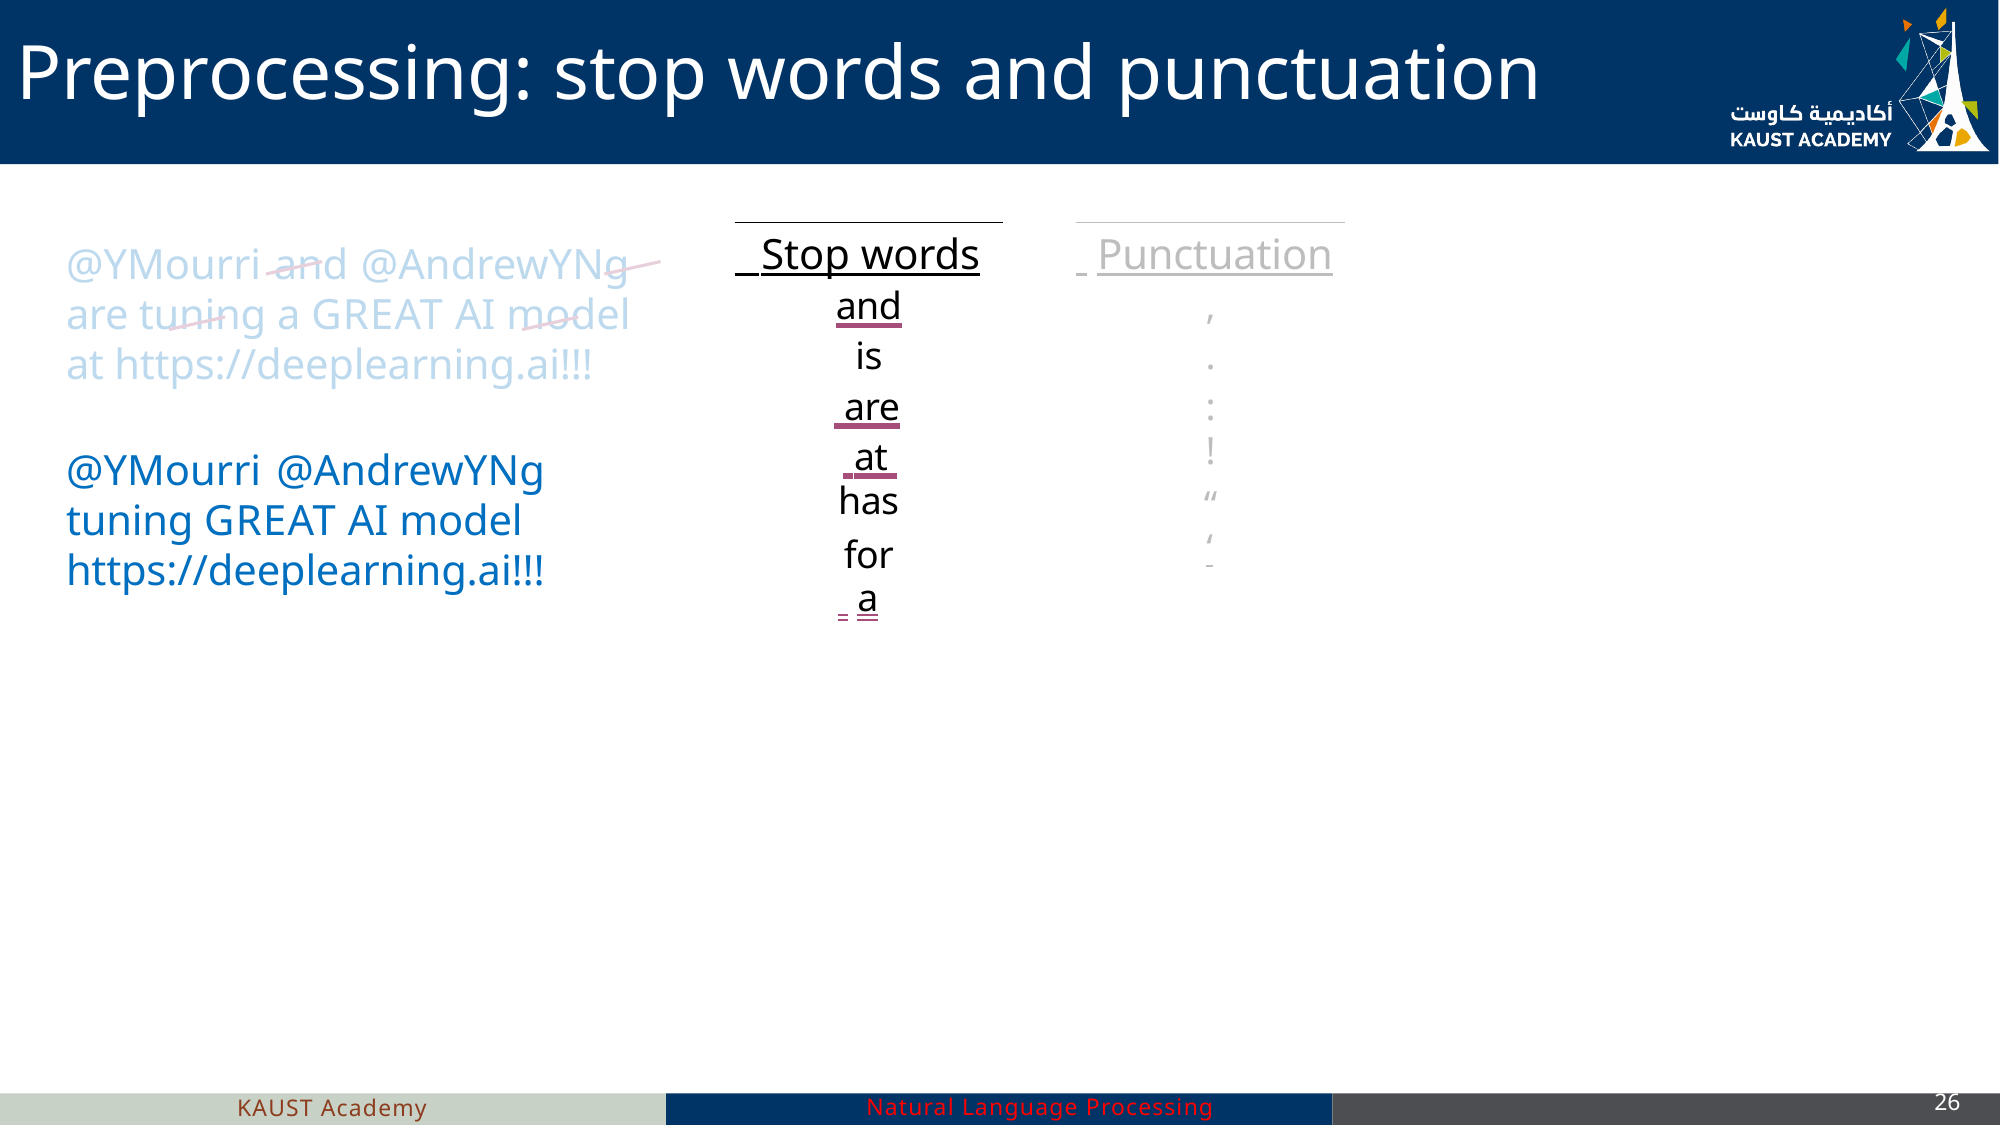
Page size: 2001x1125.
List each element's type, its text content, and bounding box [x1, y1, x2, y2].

text_box [1056, 205, 1404, 665]
text_box @YMourri and @AndrewYNg are tuning a GREAT AI model at https://deeplearning.ai!!! @YMourri @AndrewYNg tuning GREAT AI model https://deeplearning.ai!!! [64, 423, 672, 594]
table_cell are [735, 378, 1003, 428]
title Preprocessing: stop words and punctuation [14, 22, 1725, 213]
table_cell for a [735, 528, 1003, 619]
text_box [30, 204, 682, 423]
table_header Stop words [735, 223, 1003, 278]
table_cell and [735, 278, 1003, 328]
table_cell is [735, 328, 1003, 378]
table_cell at [735, 428, 1003, 479]
table_cell has [735, 479, 1003, 528]
picture [1721, 0, 2000, 159]
